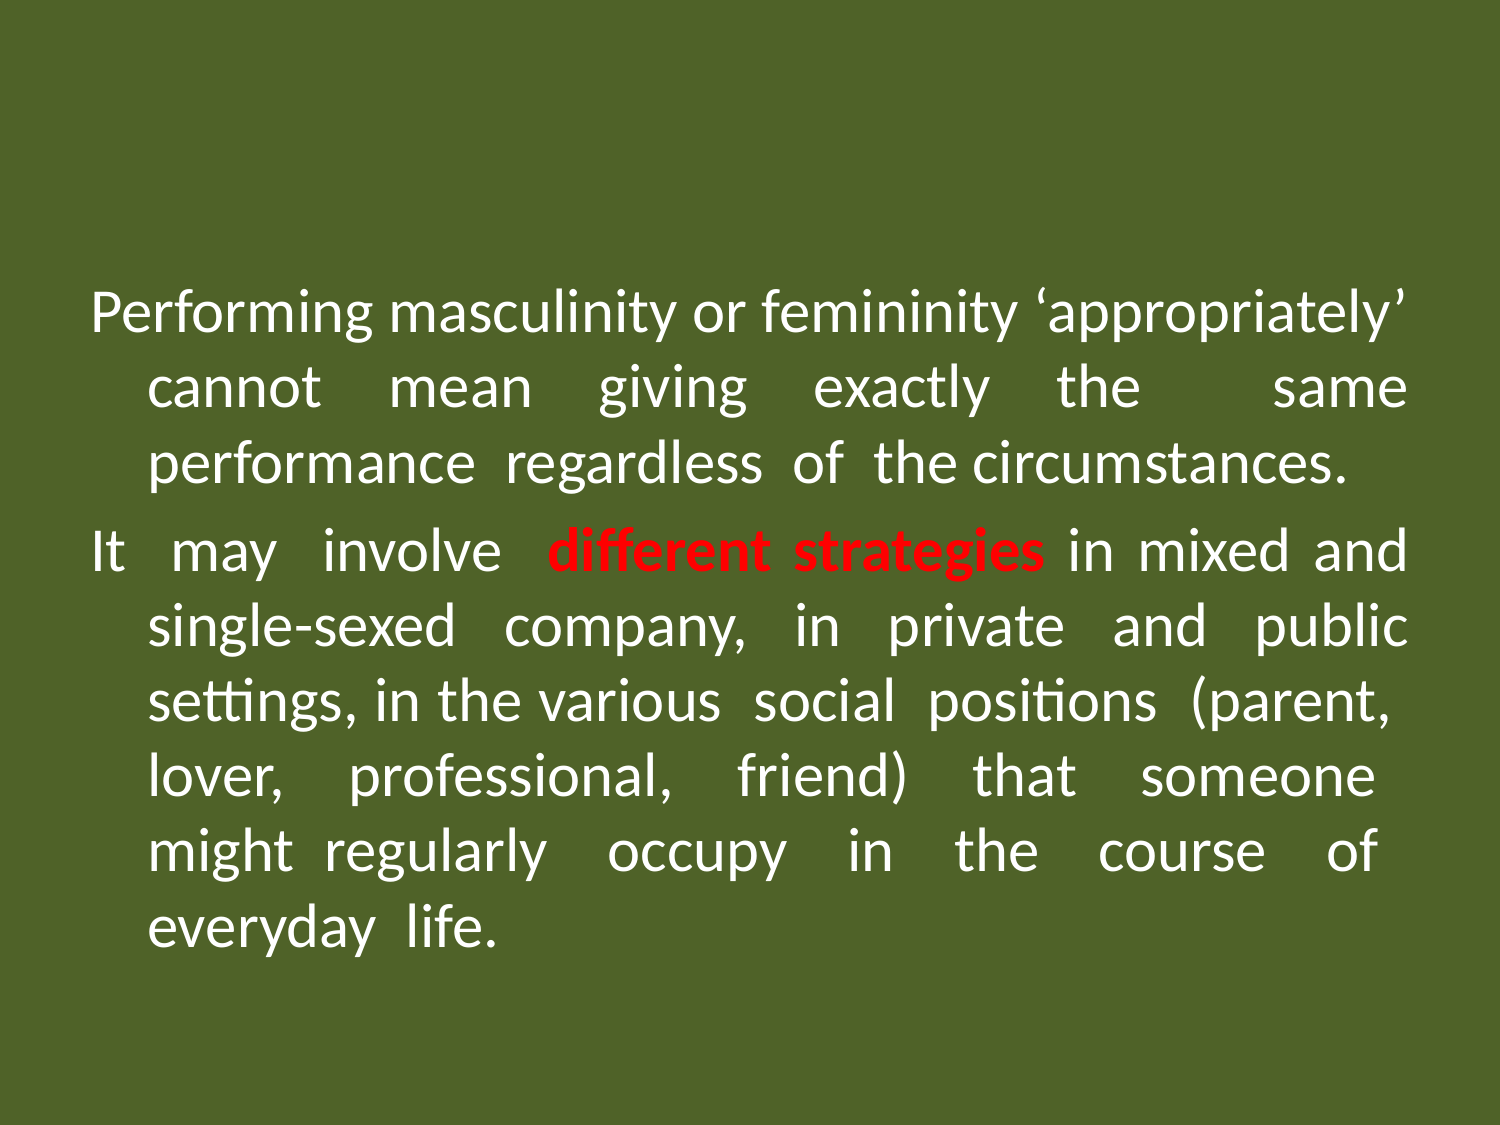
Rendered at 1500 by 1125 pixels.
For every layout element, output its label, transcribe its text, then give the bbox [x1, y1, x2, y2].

list Performing masculinity or femininity ‘appropriately’ cannot mean giving exactly the same performance regardless of the circumstances. It may involve different strategies in mixed and single-sexed company, in private and public settings, in the various social positions (parent, lover, professional, friend) that someone might regularly occupy in the course of everyday life. [75, 262, 1425, 1005]
